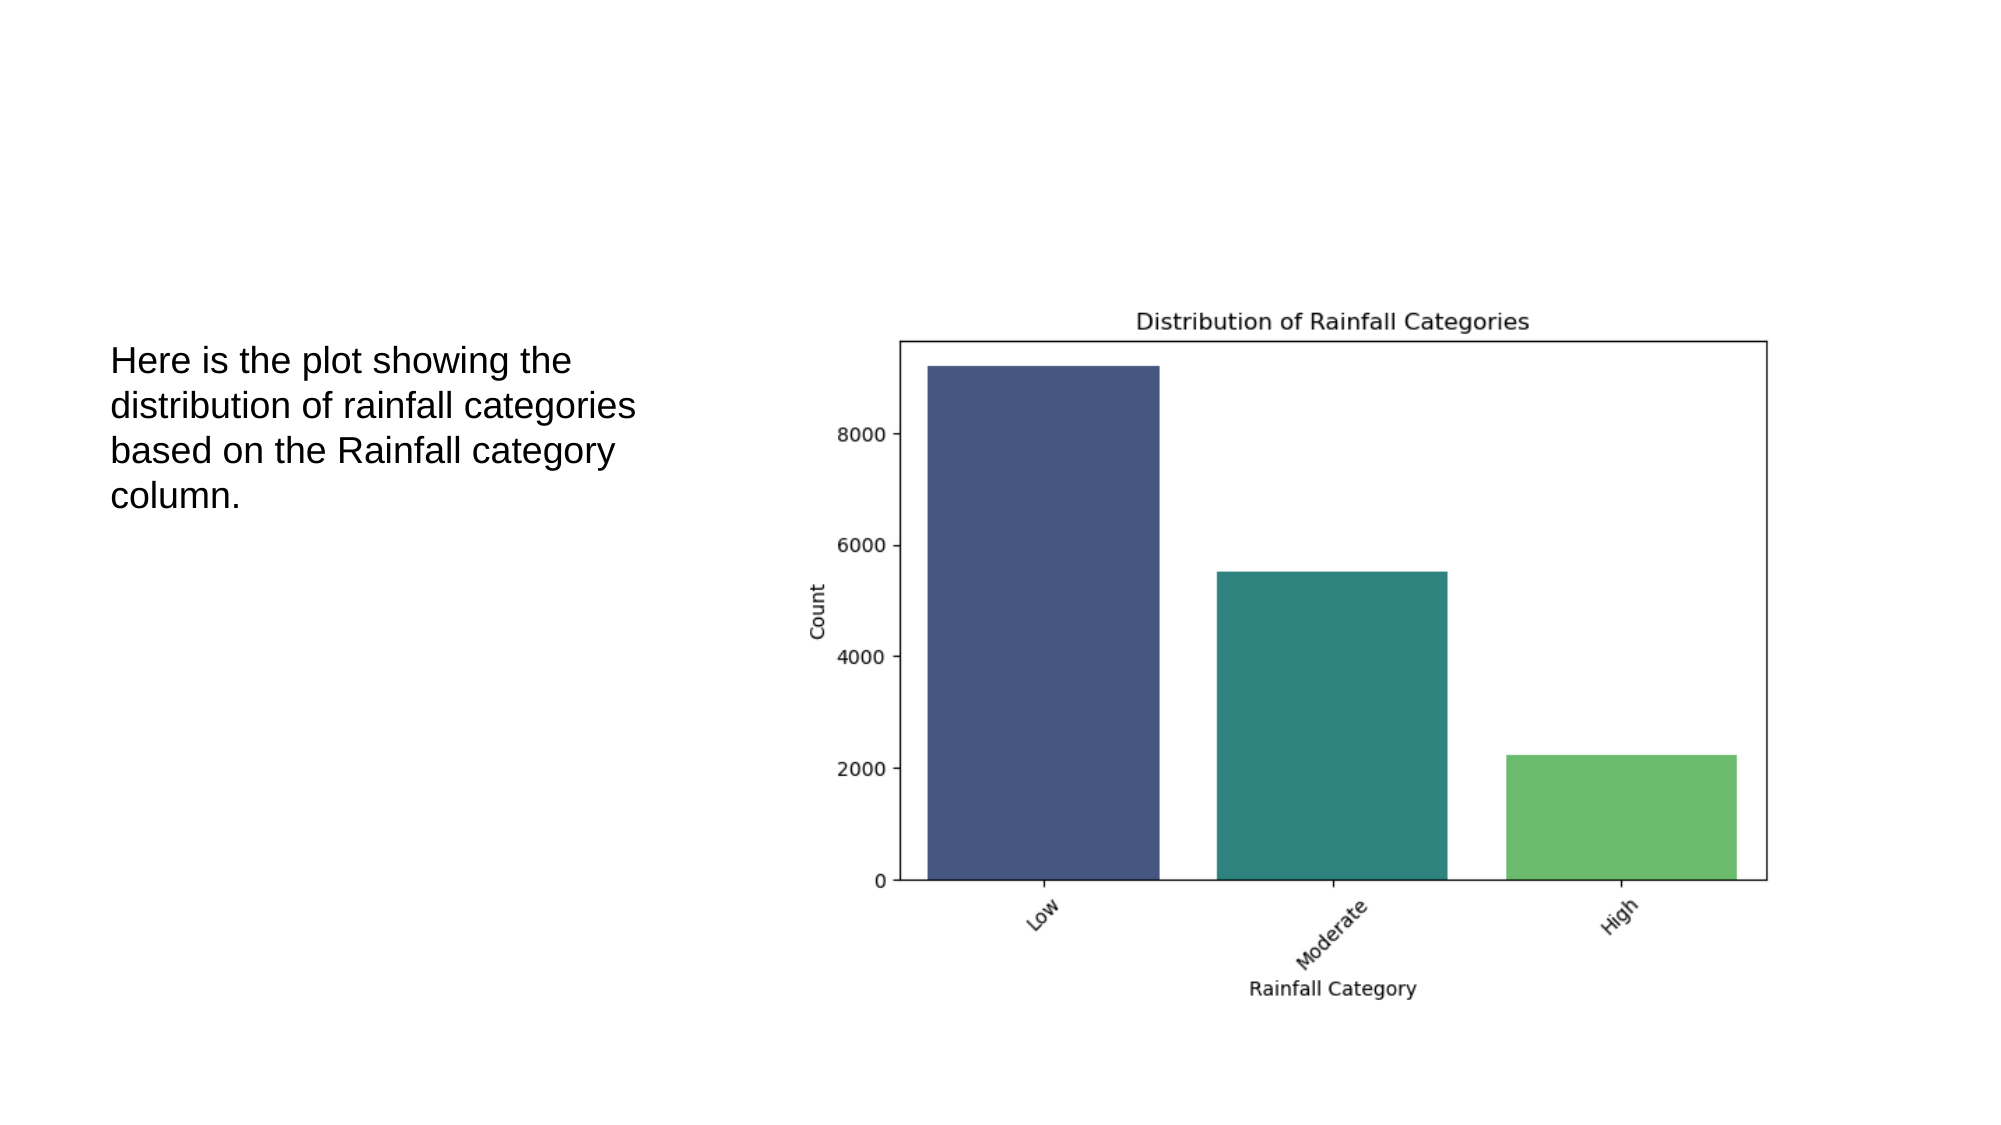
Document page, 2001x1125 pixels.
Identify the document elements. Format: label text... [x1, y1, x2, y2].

text_box Here is the plot showing the distribution of rainfall categories based on the Rainfall category column. [95, 328, 752, 524]
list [795, 299, 1779, 1014]
